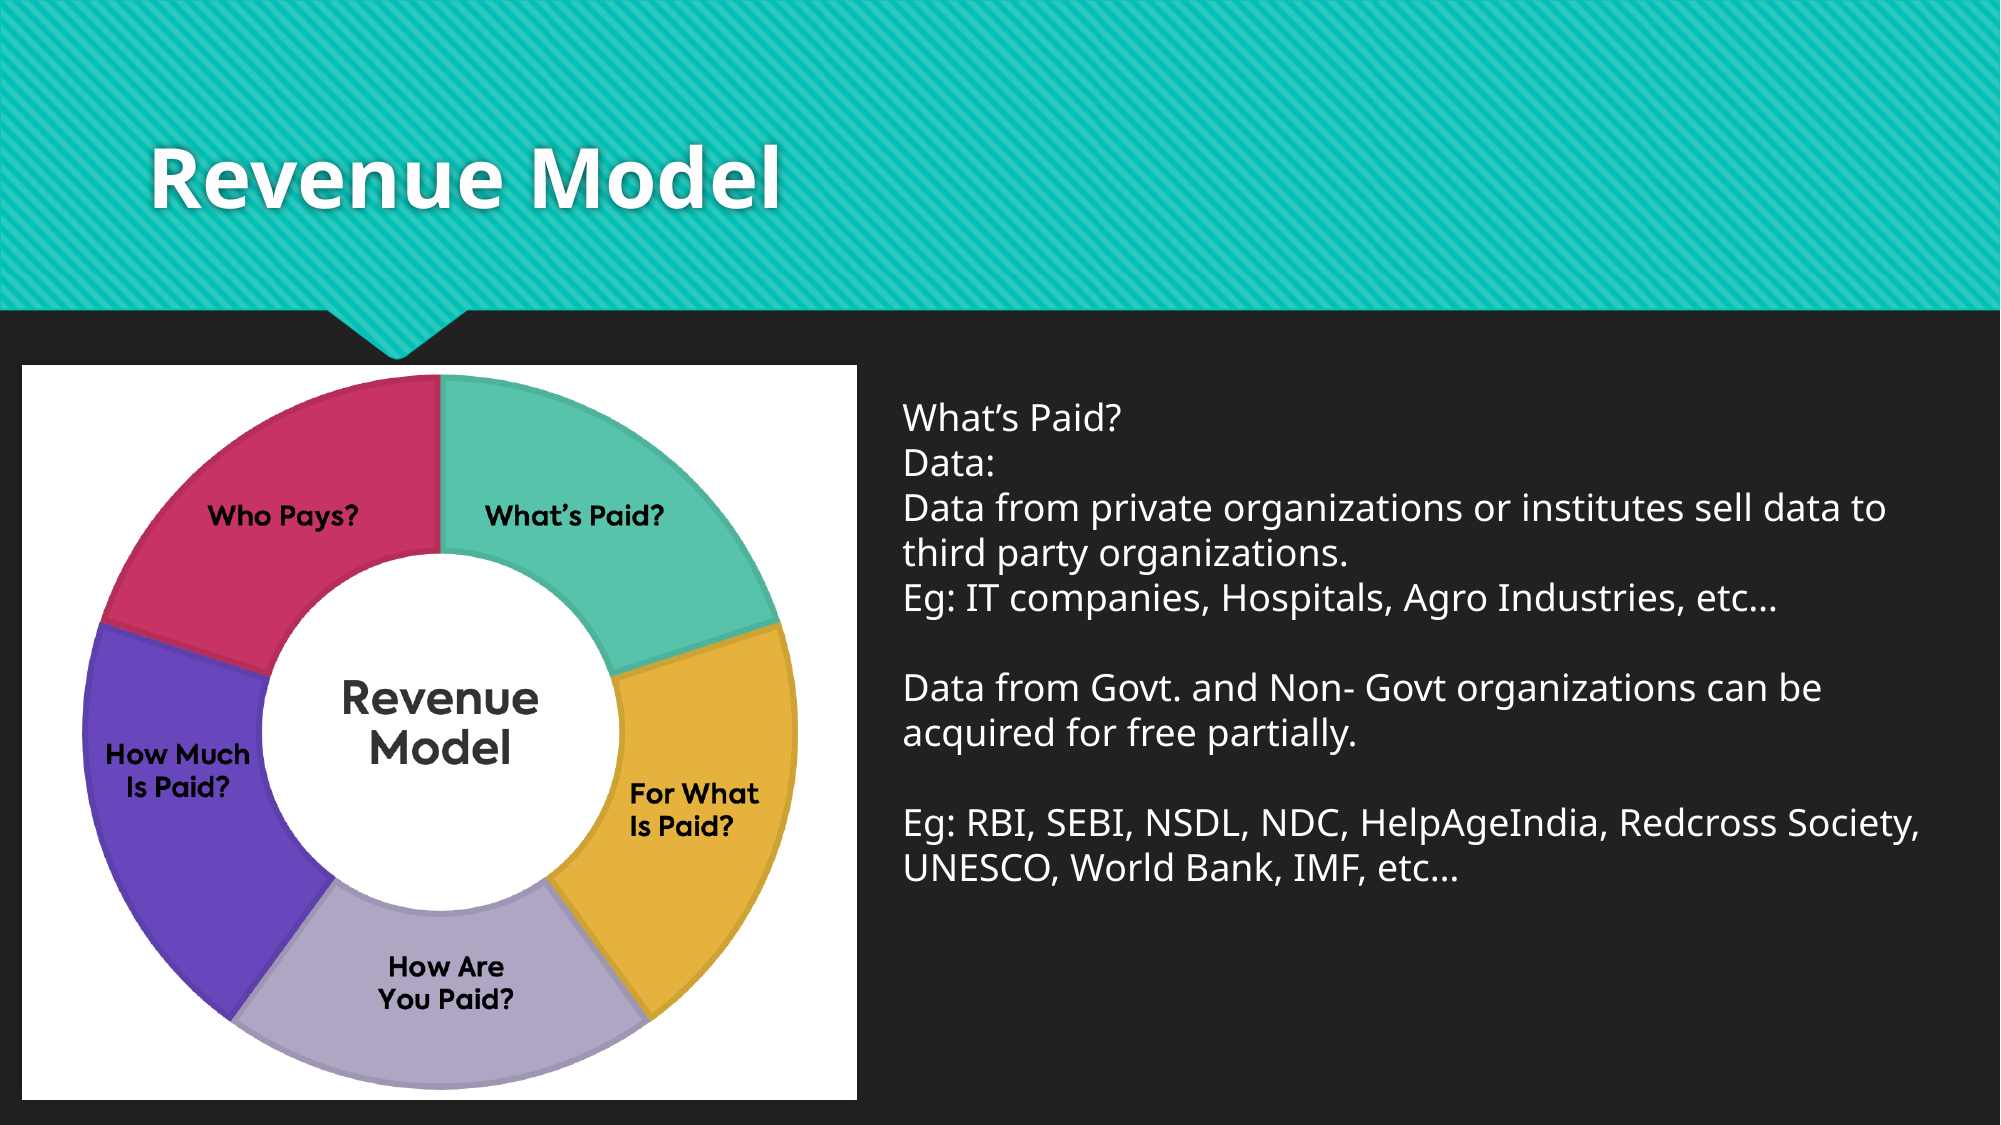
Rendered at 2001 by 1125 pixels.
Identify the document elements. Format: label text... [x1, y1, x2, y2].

text_box What’s Paid? Data: Data from private organizations or institutes sell data to third party organizations. Eg: IT companies, Hospitals, Agro Industries, etc… Data from Govt. and Non- Govt organizations can be acquired for free partially. Eg: RBI, SEBI, NSDL, NDC, HelpAgeIndia, Redcross Society, UNESCO, World Bank, IMF, etc… [887, 386, 1971, 897]
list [22, 365, 857, 1100]
title Revenue Model [132, 73, 1868, 233]
